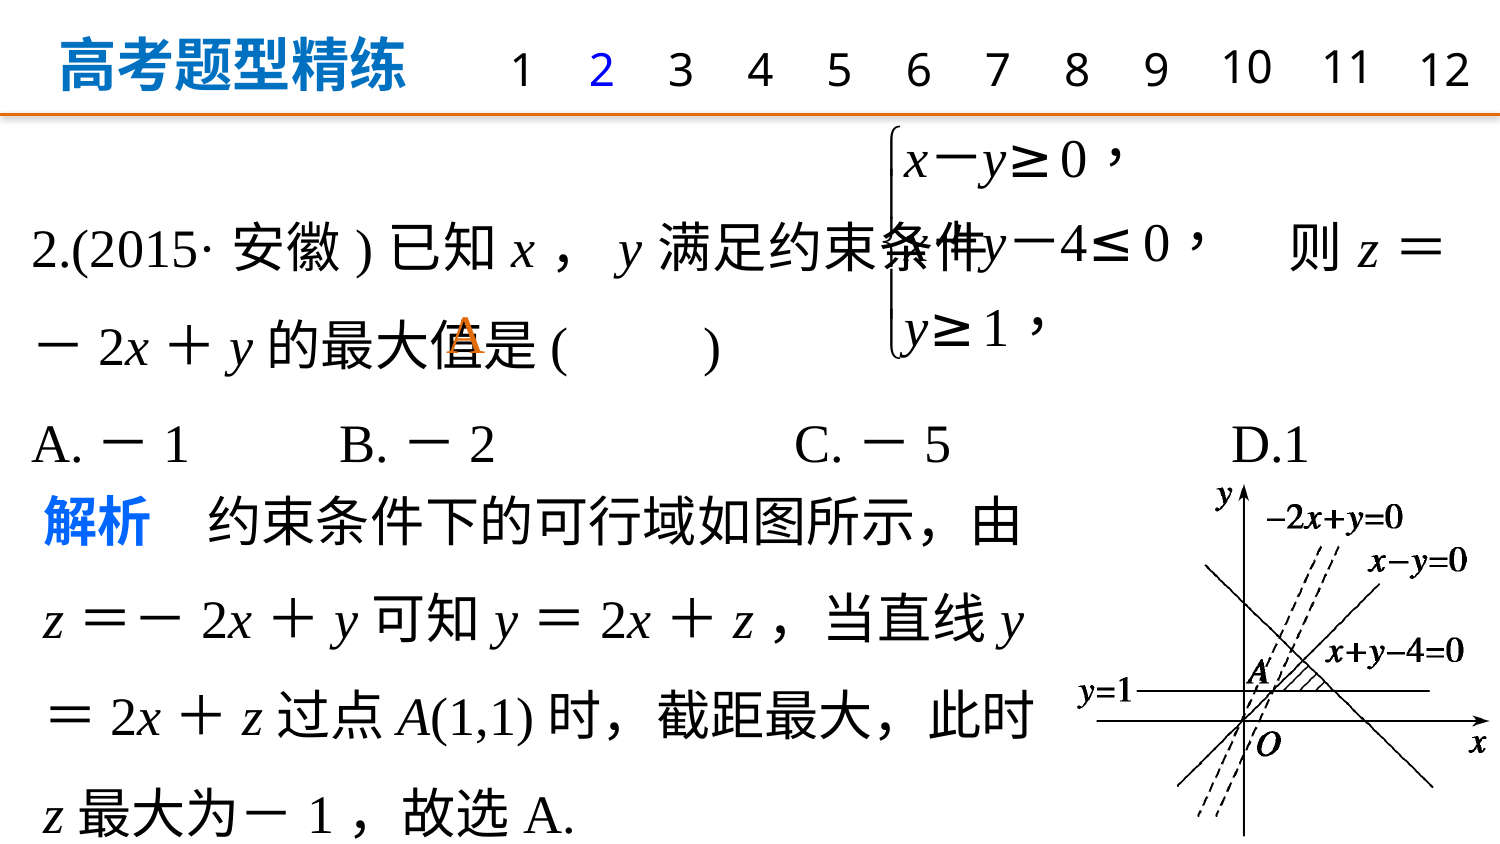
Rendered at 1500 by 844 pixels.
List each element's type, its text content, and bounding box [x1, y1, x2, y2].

text_box 12 [1402, 36, 1486, 106]
picture [1068, 478, 1494, 844]
text_box 高考题型精练 [43, 20, 423, 105]
text_box 6 [884, 36, 954, 96]
text_box 2.(2015·安徽)已知x，y满足约束条件 则z＝－2x＋y的最大值是( ) A.－1 B.－2 C.－5 D.1 [16, 173, 1464, 481]
text_box A [431, 291, 501, 372]
text_box 7 [963, 36, 1033, 96]
text_box 4 [725, 36, 796, 106]
text_box 8 [1042, 36, 1113, 96]
text_box 解析 约束条件下的可行域如图所示，由z＝－2x＋y可知y＝2x＋z，当直线y＝2x＋z过点A(1,1)时，截距最大，此时z最大为－1，故选A. [28, 446, 1053, 844]
text_box 9 [1121, 36, 1192, 96]
text_box 10 [1201, 36, 1293, 96]
text_box 1 [488, 36, 558, 106]
text_box 3 [646, 36, 716, 106]
text_box 11 [1301, 36, 1394, 101]
text_box 5 [804, 36, 875, 106]
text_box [879, 97, 1305, 391]
text_box 2 [567, 36, 637, 106]
